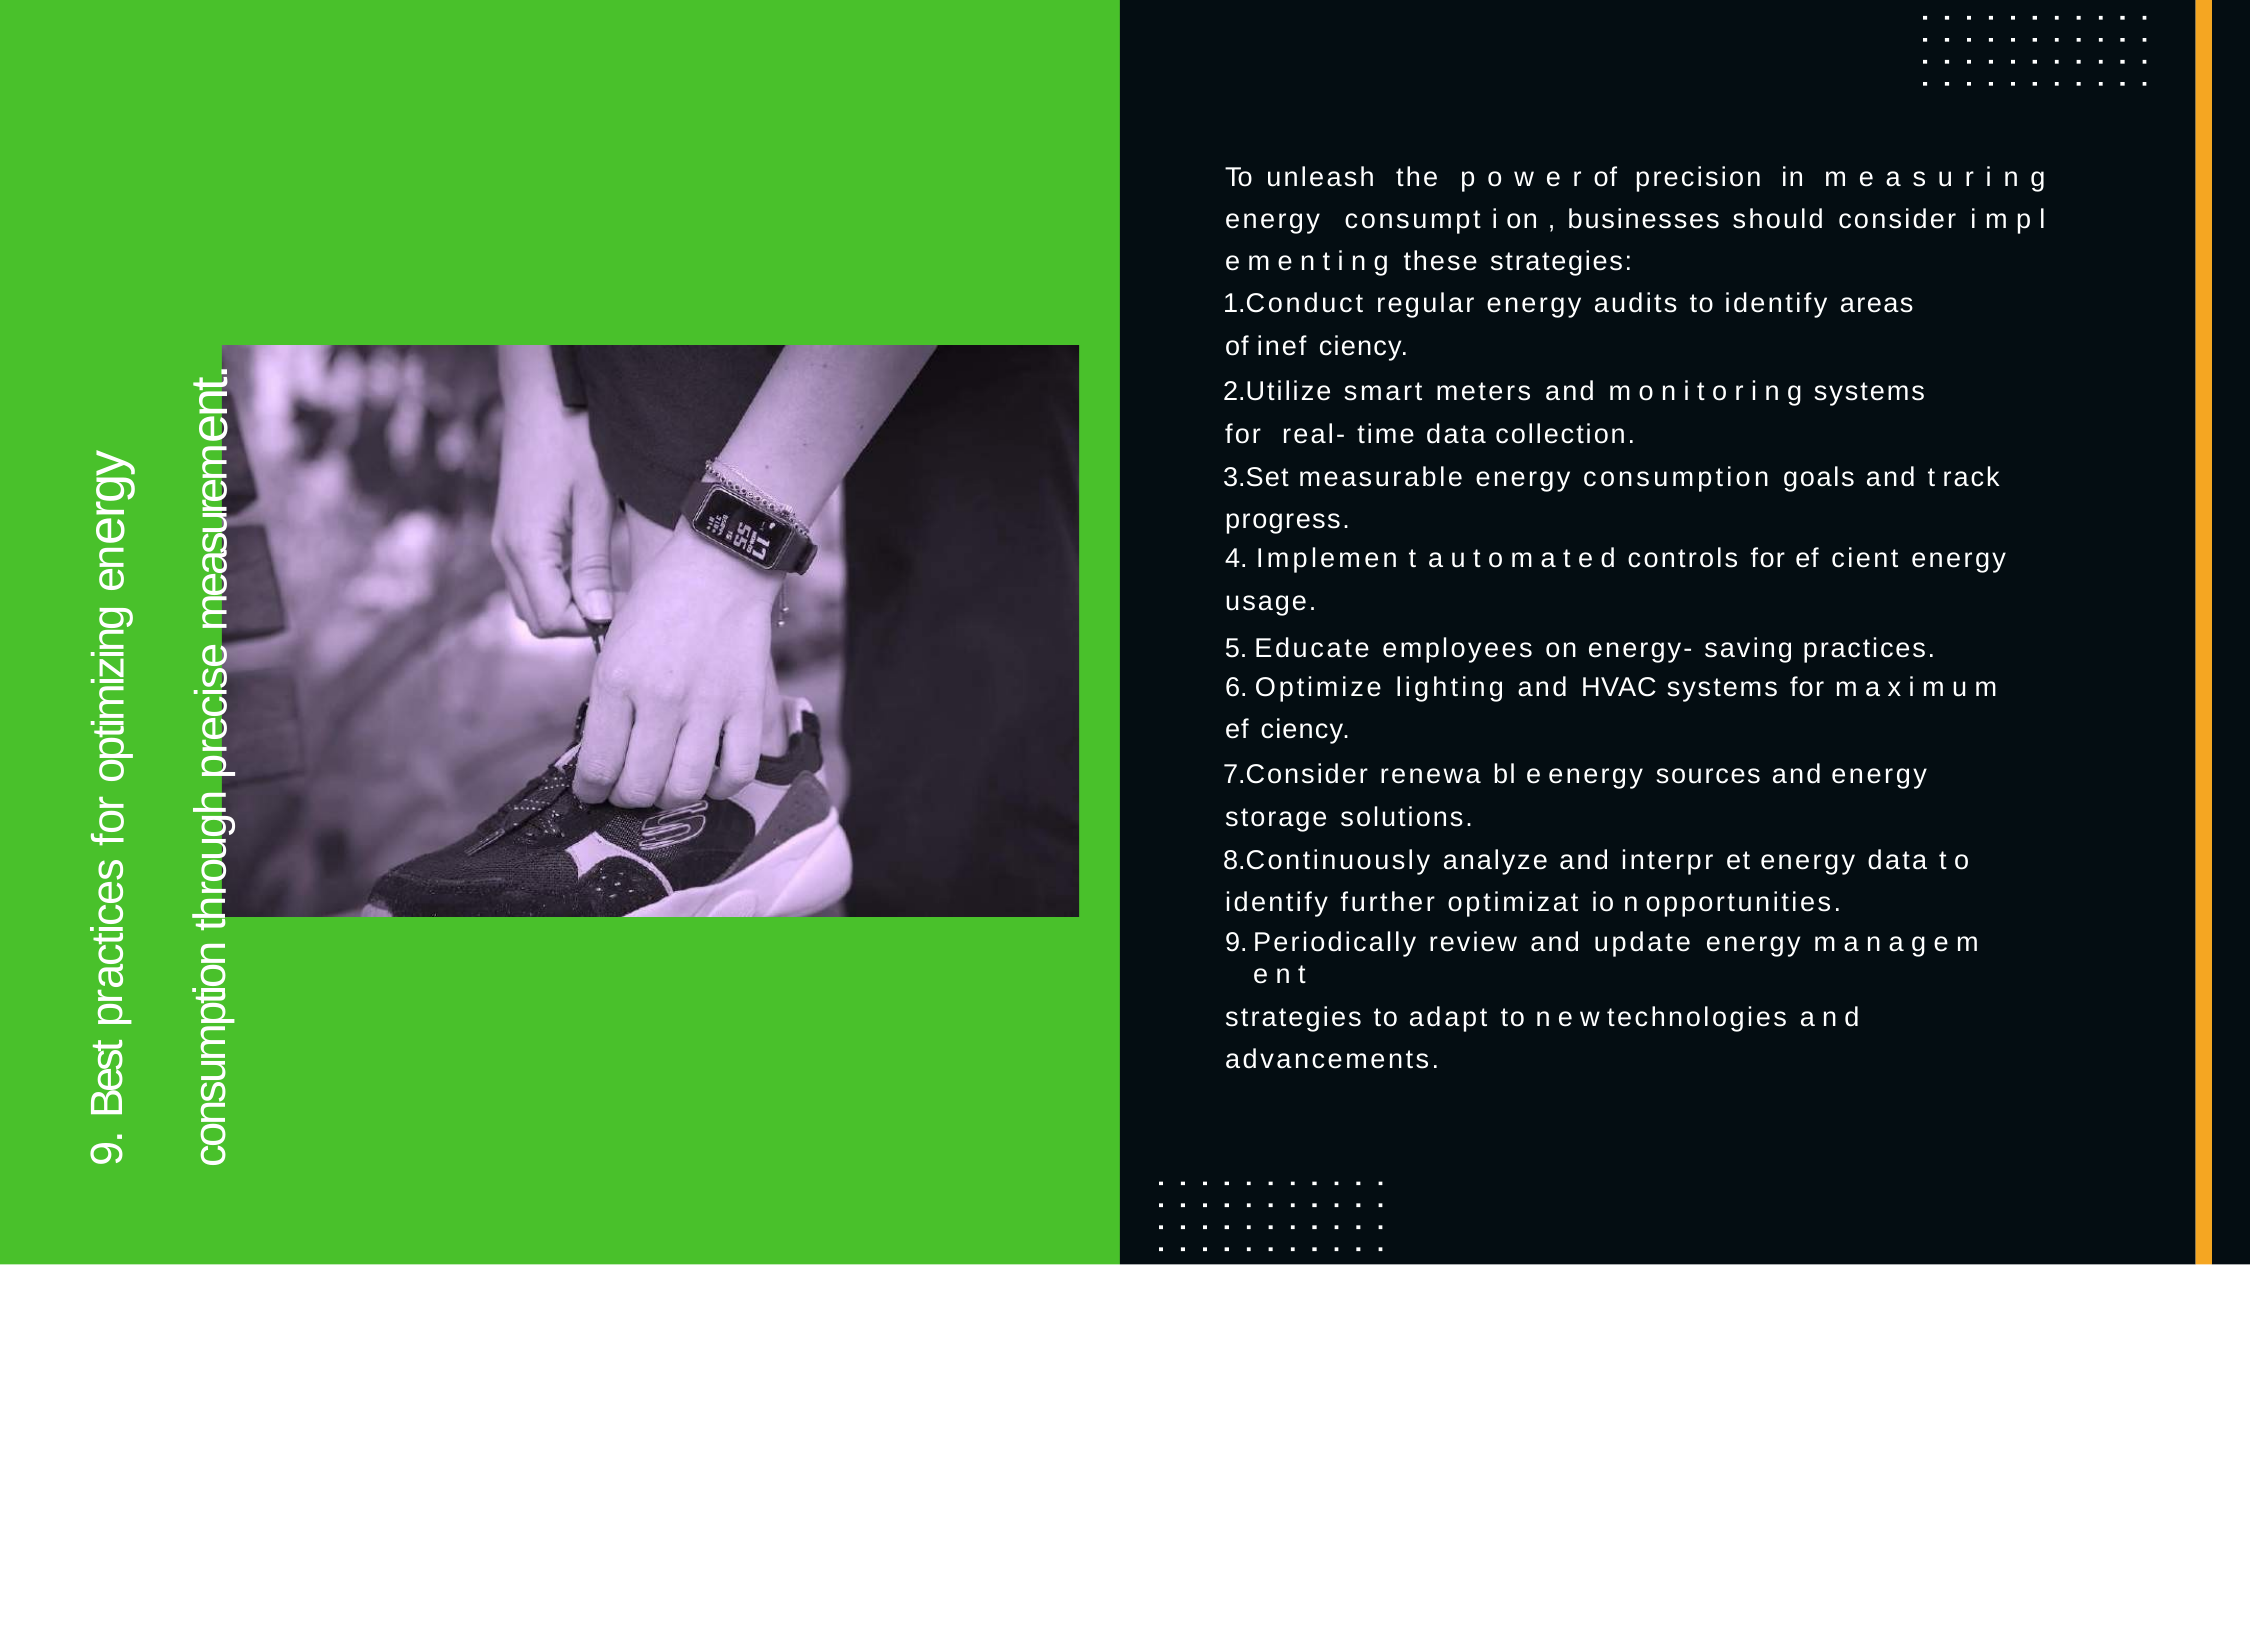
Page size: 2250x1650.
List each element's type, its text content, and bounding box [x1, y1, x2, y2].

text_box [221, 345, 1080, 917]
text_box 9. Best practices for optimizing energy consumption through precise measurement. [46, 234, 184, 1170]
text_box To unleash the p o w e r of precision in m e a s u r i n g energy consumpt i on , businesses should consider i m p l e m e n t i n g these strategies: Conduct regular energy audits to identify areas of inef ciency. Utilize smart meters and m o n i t o r i n g systems for real- time data collection. Set measurable energy consumption goals and t rack progress. Implemen t a u t o m a t e d controls for ef cient energy usage. Educate employees on energy- saving practices. Optimize lighting and HVAC systems for m a x i m u m ef ciency. Consider renewa bl e energy sources and energy storage solutions. Continuously analyze and interpr et energy data t o identify further optimizat io n opportunities. Periodically review and update energy m a n a g e m e n t strategies to adapt to n e w technologies a n d advancements. [1223, 147, 2047, 1074]
